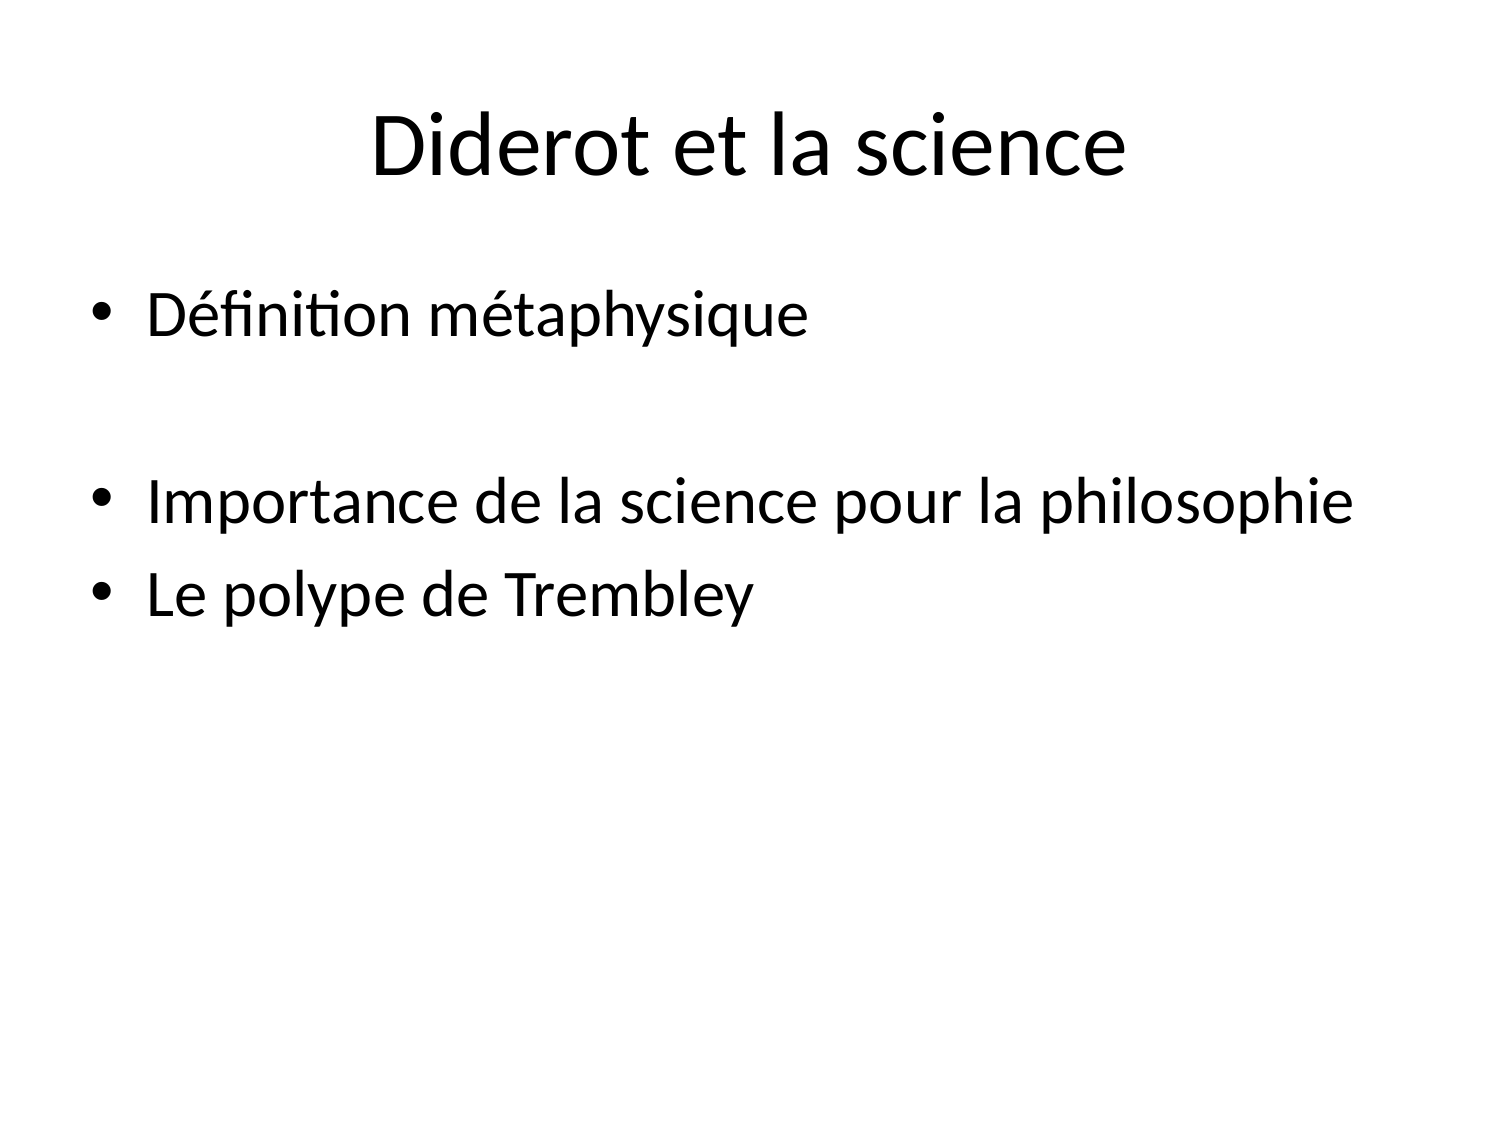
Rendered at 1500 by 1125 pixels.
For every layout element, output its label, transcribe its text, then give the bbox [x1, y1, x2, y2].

title Diderot et la science [75, 45, 1425, 233]
list Définition métaphysique Importance de la science pour la philosophie Le polype de Trembley [75, 262, 1425, 1005]
